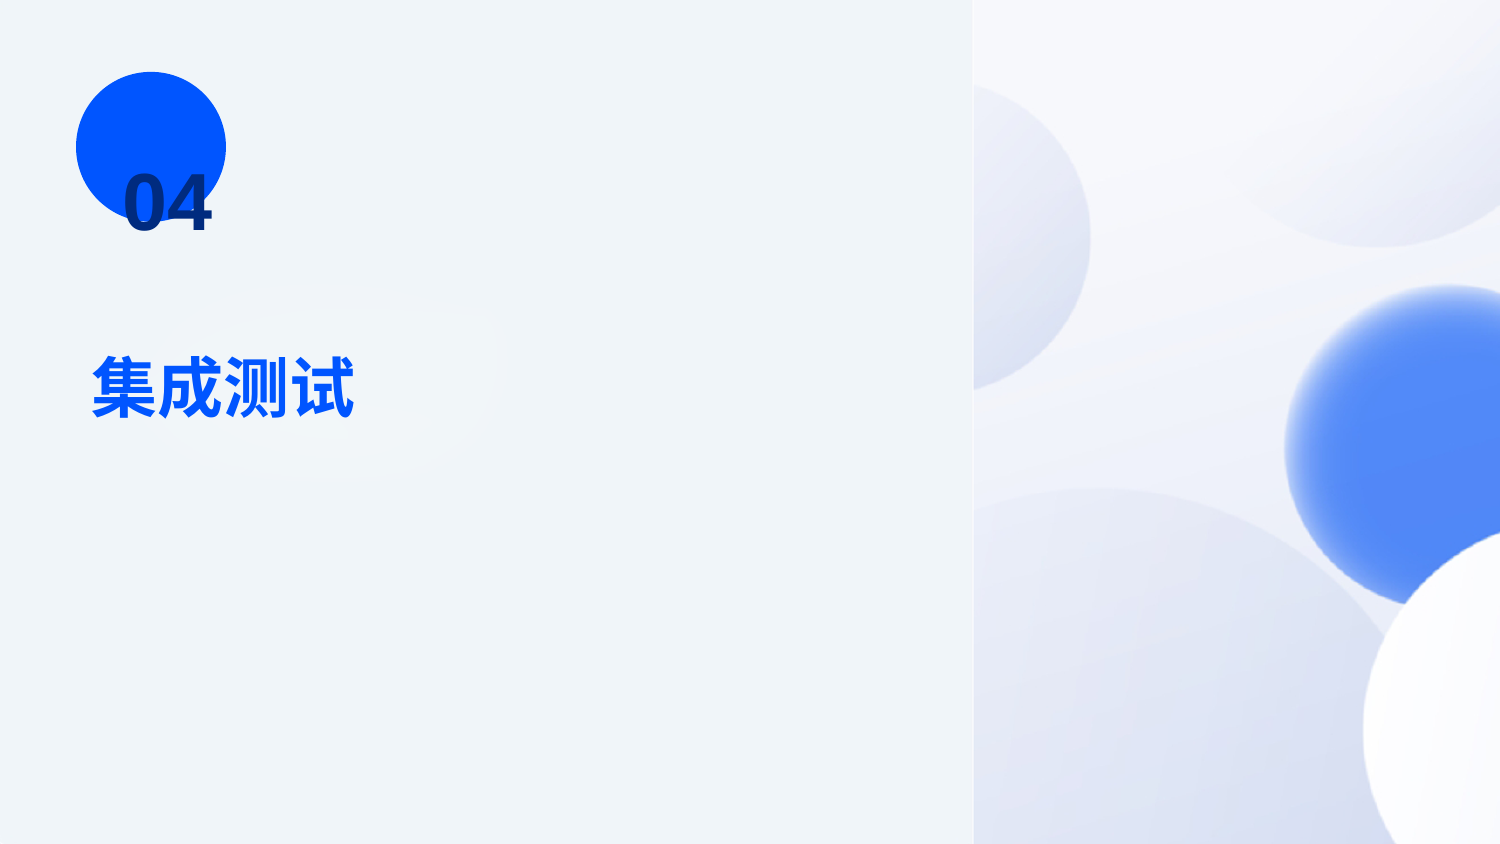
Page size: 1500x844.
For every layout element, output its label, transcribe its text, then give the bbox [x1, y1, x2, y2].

text_box [80, 71, 222, 121]
text_box 集成测试 [76, 321, 933, 442]
picture [0, 0, 1500, 844]
text_box 04 [56, 121, 280, 262]
